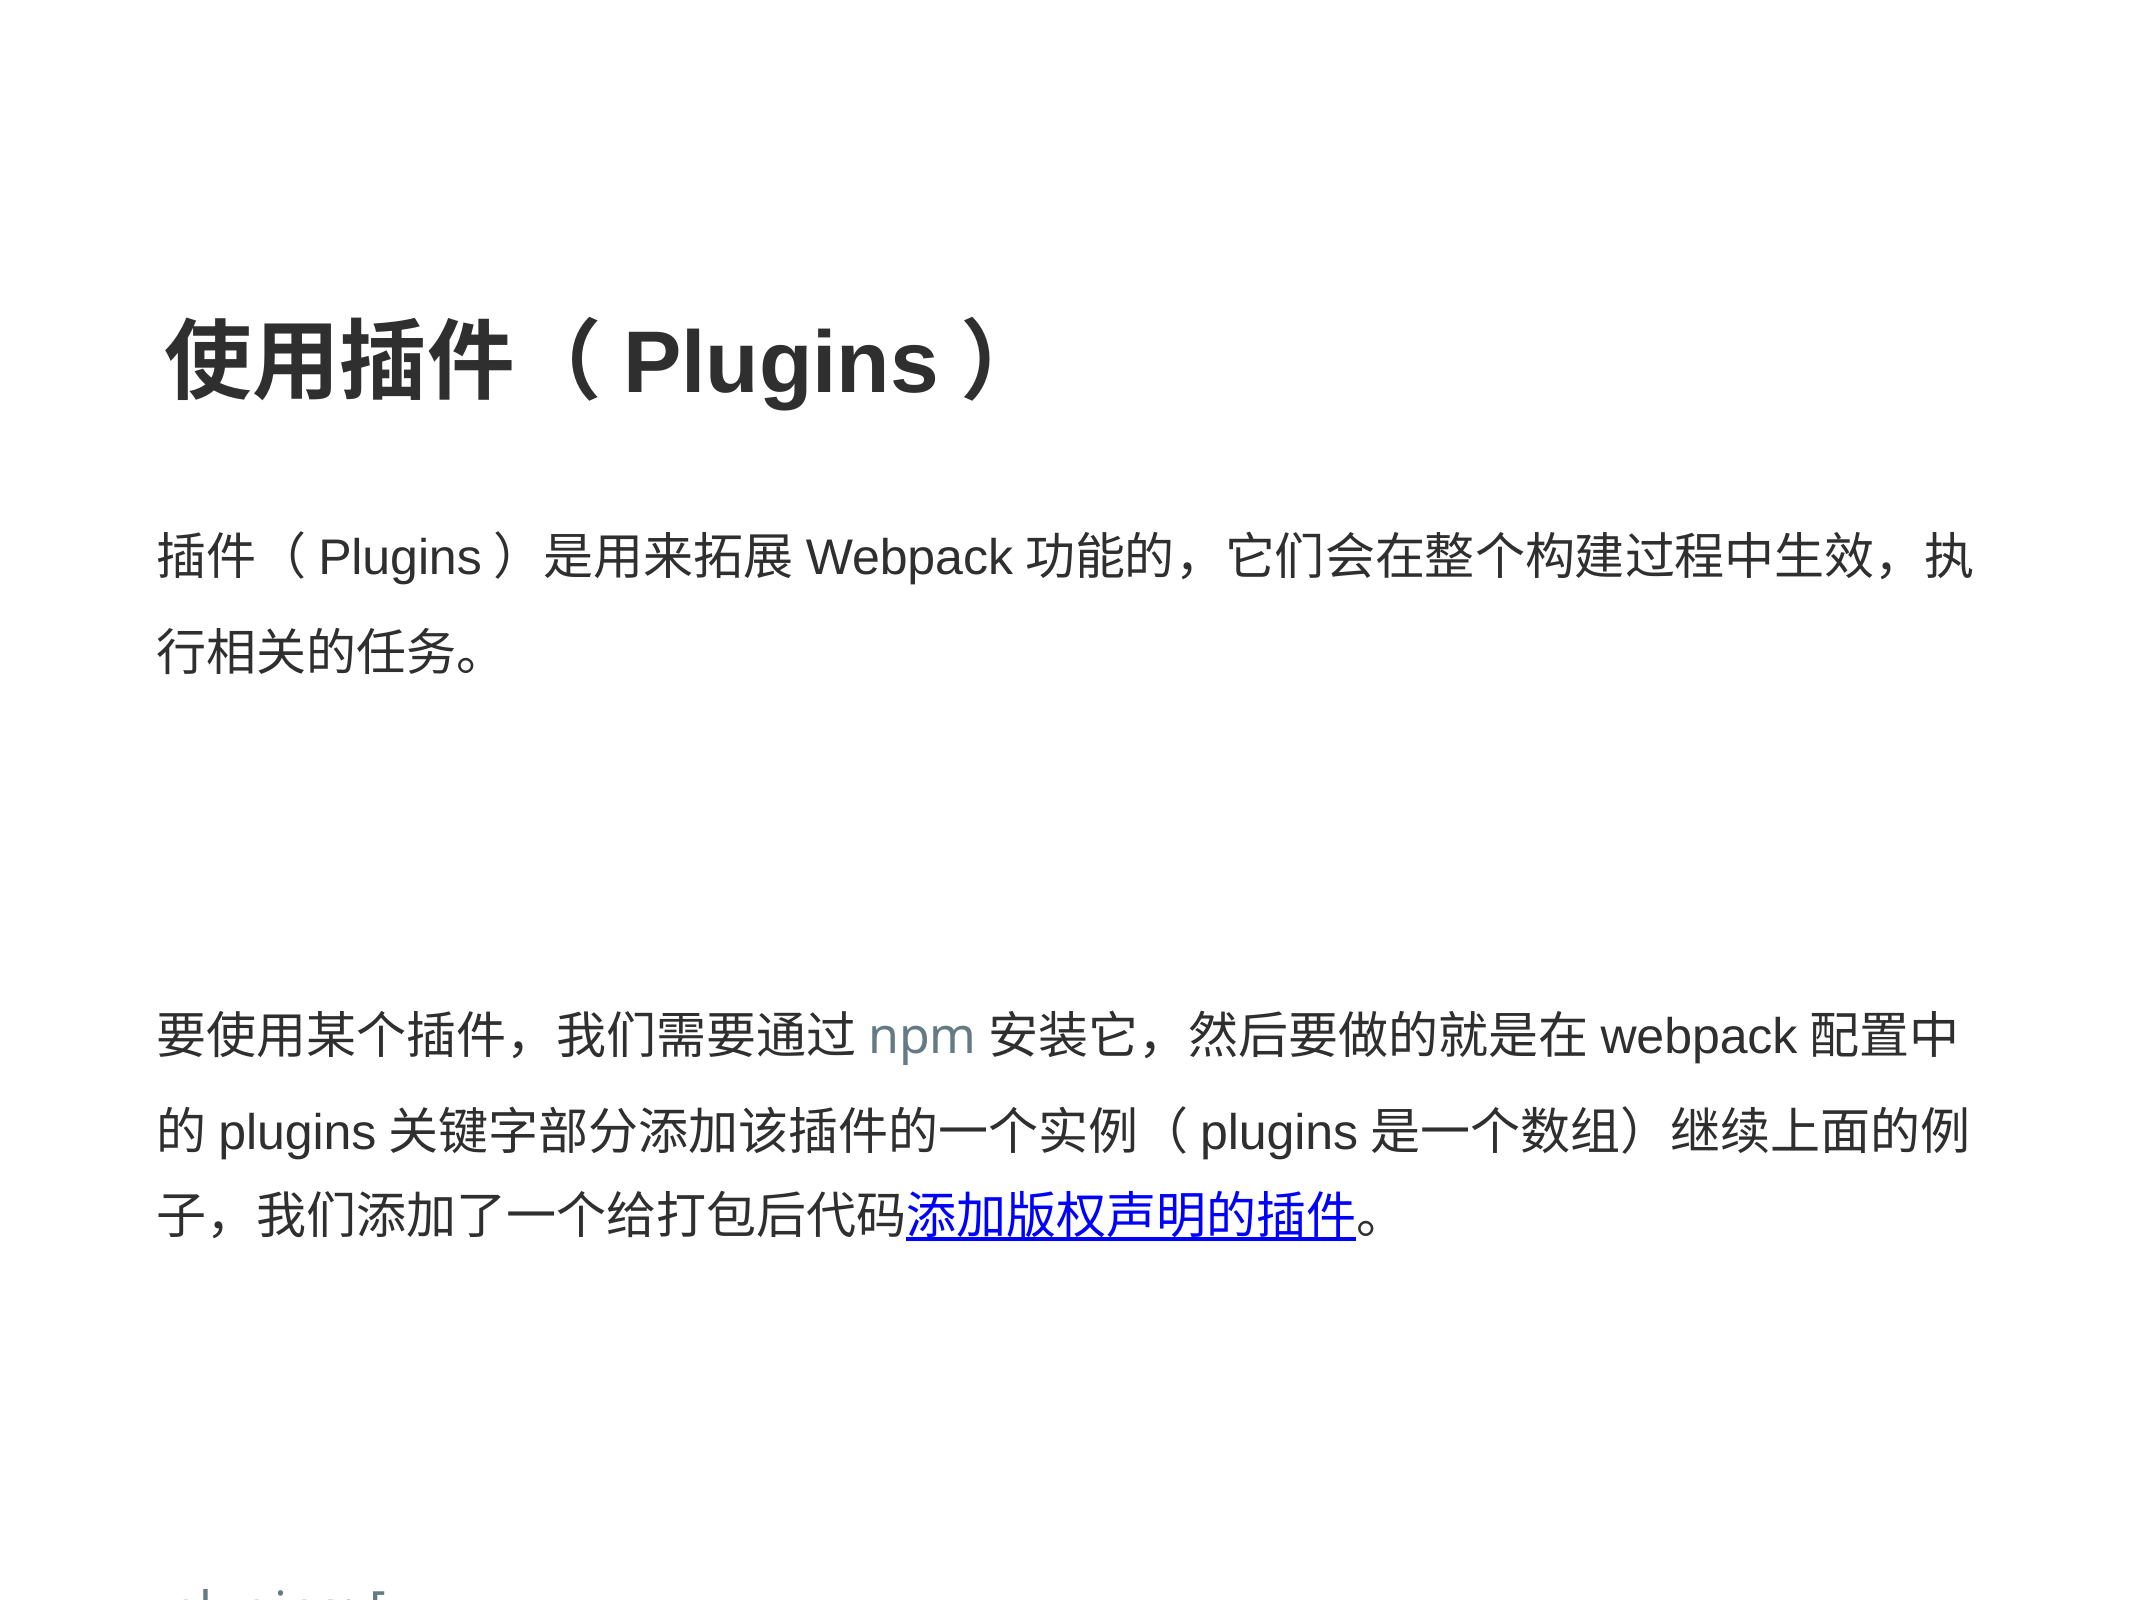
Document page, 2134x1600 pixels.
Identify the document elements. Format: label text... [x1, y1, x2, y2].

list 插件（Plugins）是用来拓展Webpack功能的，它们会在整个构建过程中生效，执行相关的任务。 要使用某个插件，我们需要通过npm安装它，然后要做的就是在webpack配置中的plugins关键字部分添加该插件的一个实例（plugins是一个数组）继续上面的例子，我们添加了一个给打包后代码添加版权声明的插件。 plugins: [ new webpack.BannerPlugin('版权所有，翻版必究') ], [155, 488, 1978, 1521]
title 使用插件（Plugins） [155, 219, 1978, 398]
